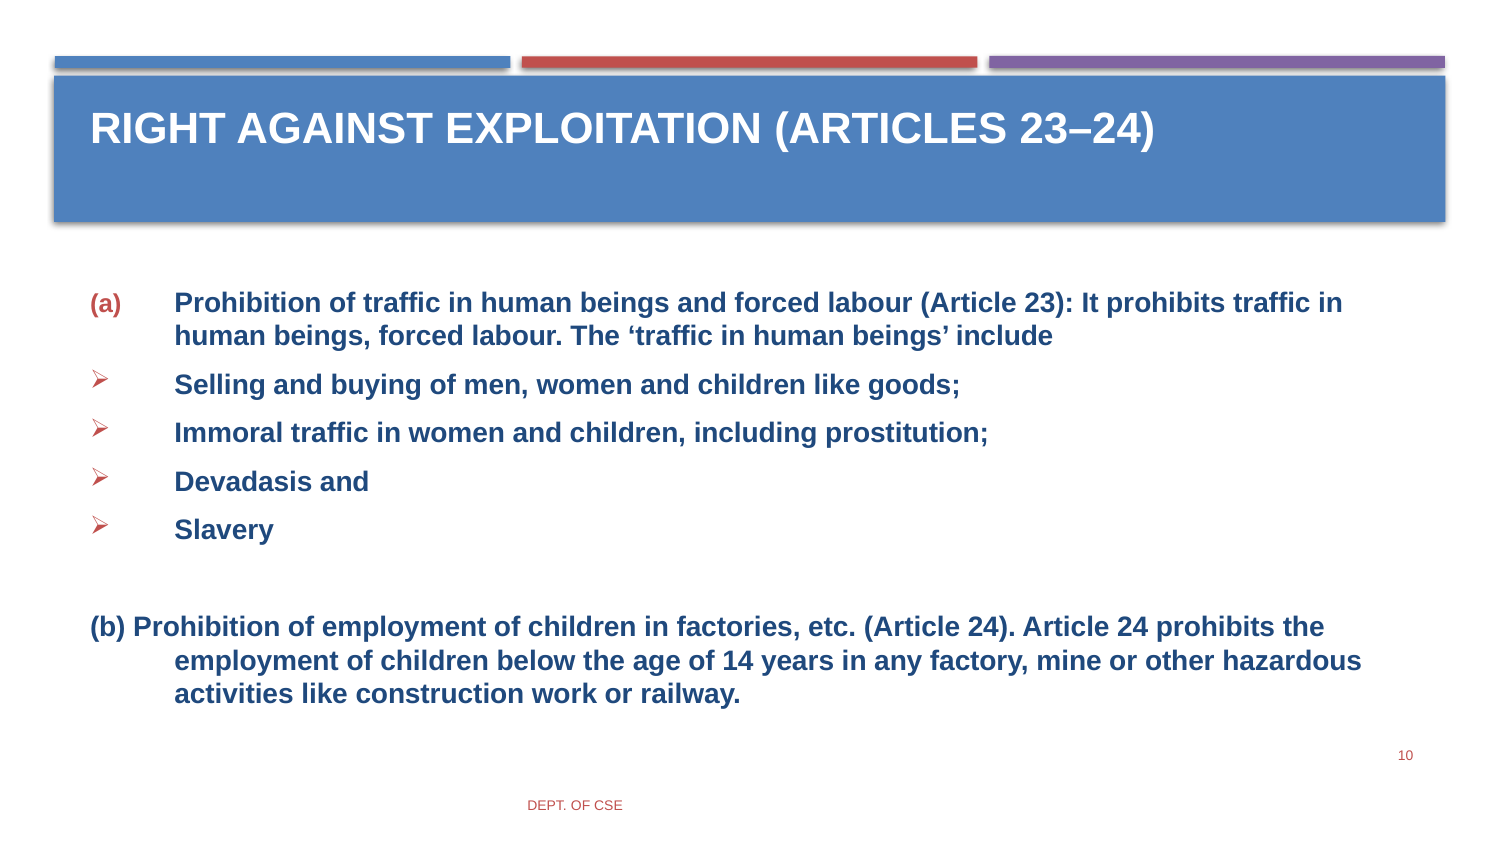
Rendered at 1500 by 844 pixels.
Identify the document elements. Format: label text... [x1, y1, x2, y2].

footer Dept. of CSE [512, 782, 1100, 827]
slide_number 10 [1298, 732, 1429, 778]
title Right against Exploitation (Articles 23–24) [75, 0, 1425, 160]
list Prohibition of traffic in human beings and forced labour (Article 23): It prohibits traffic in human beings, forced labour. The ‘traffic in human beings’ include Selling and buying of men, women and children like goods; Immoral traffic in women and children, including prostitution; Devadasis and Slavery (b) Prohibition of employment of children in factories, etc. (Article 24). Article 24 prohibits the employment of children below the age of 14 years in any factory, mine or other hazardous activities like construction work or railway. [75, 178, 1425, 816]
